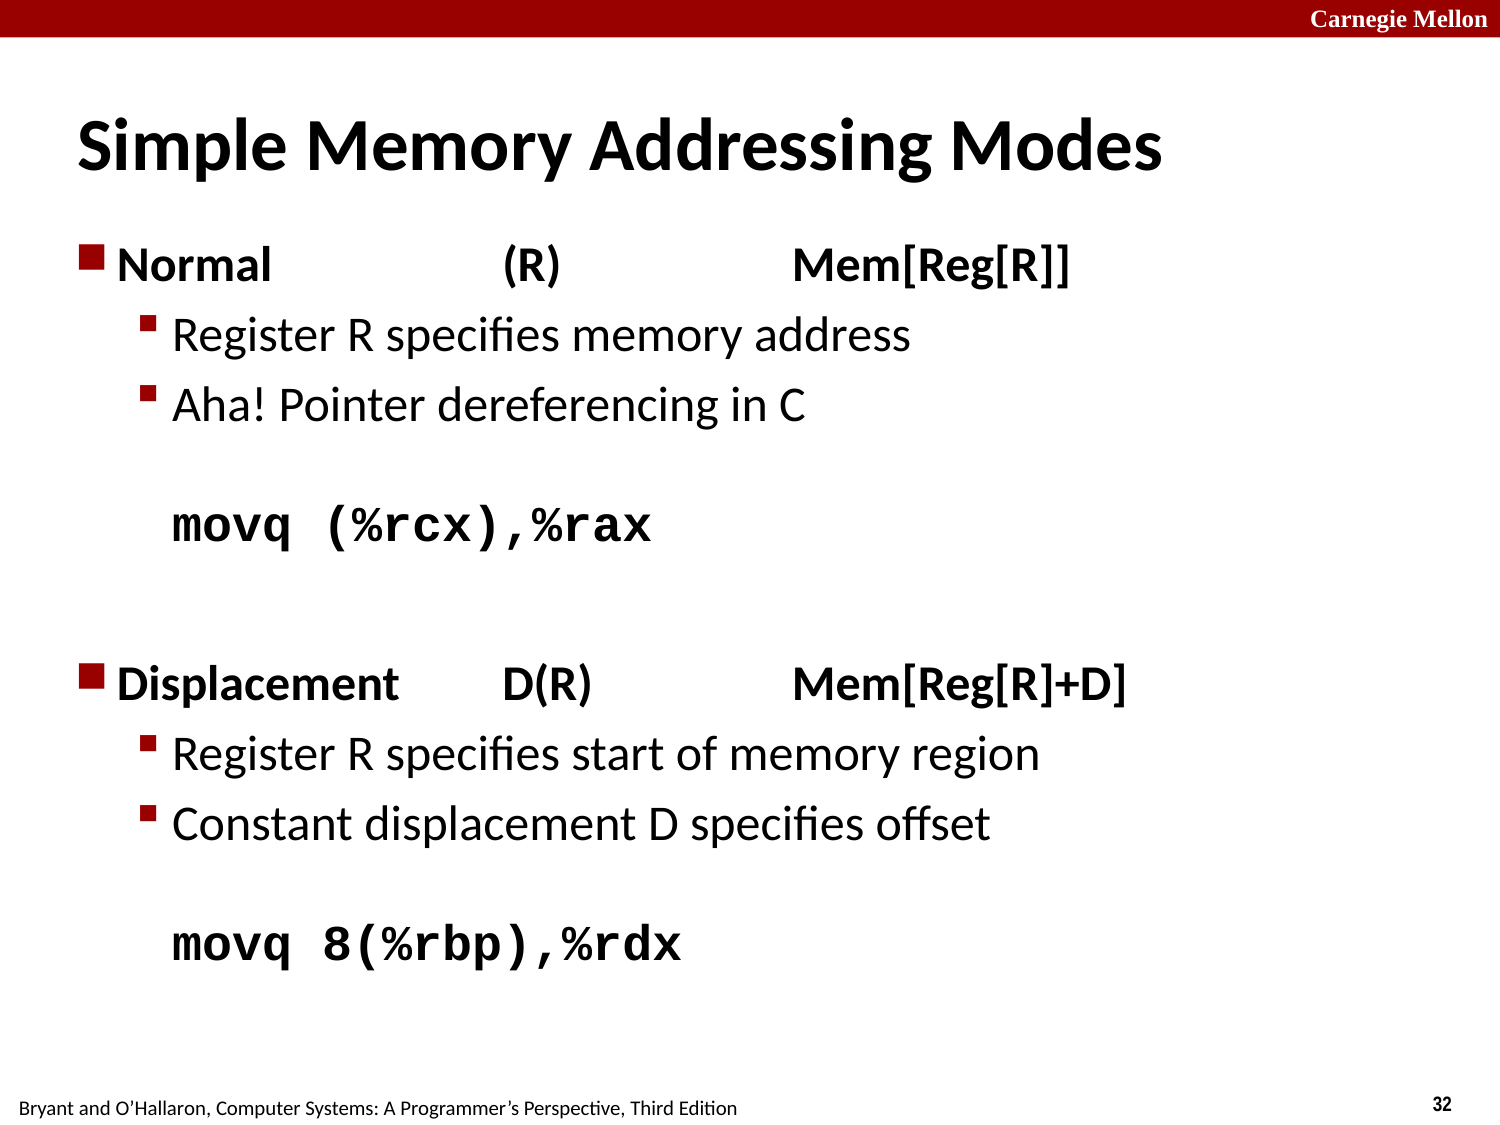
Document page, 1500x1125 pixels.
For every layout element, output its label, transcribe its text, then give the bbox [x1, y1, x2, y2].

title Simple Memory Addressing Modes [62, 93, 1217, 188]
list Normal (R) Mem[Reg[R]] Register R specifies memory address Aha! Pointer dereferencing in C movq (%rcx),%rax Displacement D(R) Mem[Reg[R]+D] Register R specifies start of memory region Constant displacement D specifies offset movq 8(%rbp),%rdx [64, 223, 1361, 1040]
